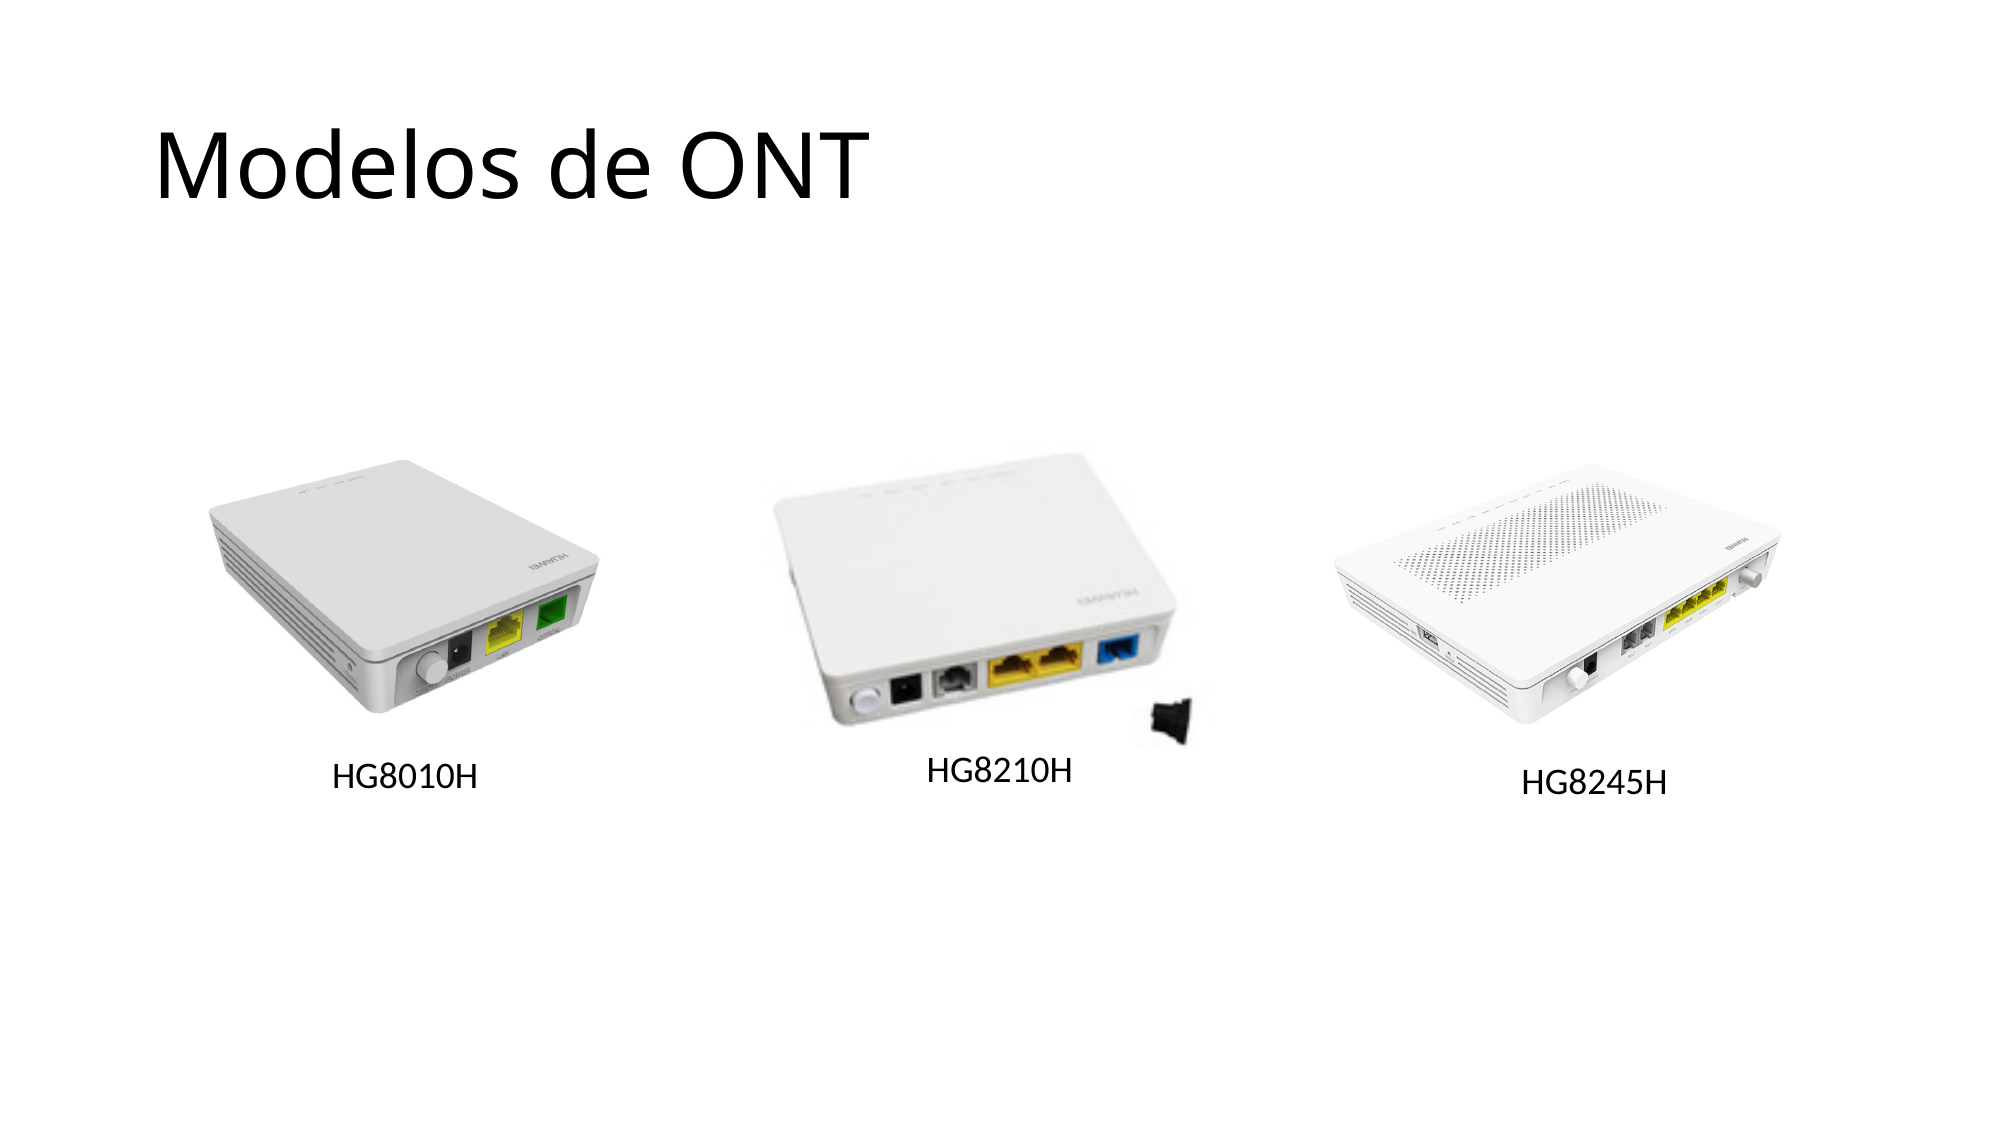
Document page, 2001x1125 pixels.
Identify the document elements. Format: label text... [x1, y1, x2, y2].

text_box HG8245H [1506, 750, 1683, 810]
picture [1319, 462, 1802, 730]
picture [199, 449, 612, 722]
text_box HG8010H [317, 743, 494, 804]
title Modelos de ONT [137, 59, 1863, 278]
picture [741, 409, 1259, 809]
